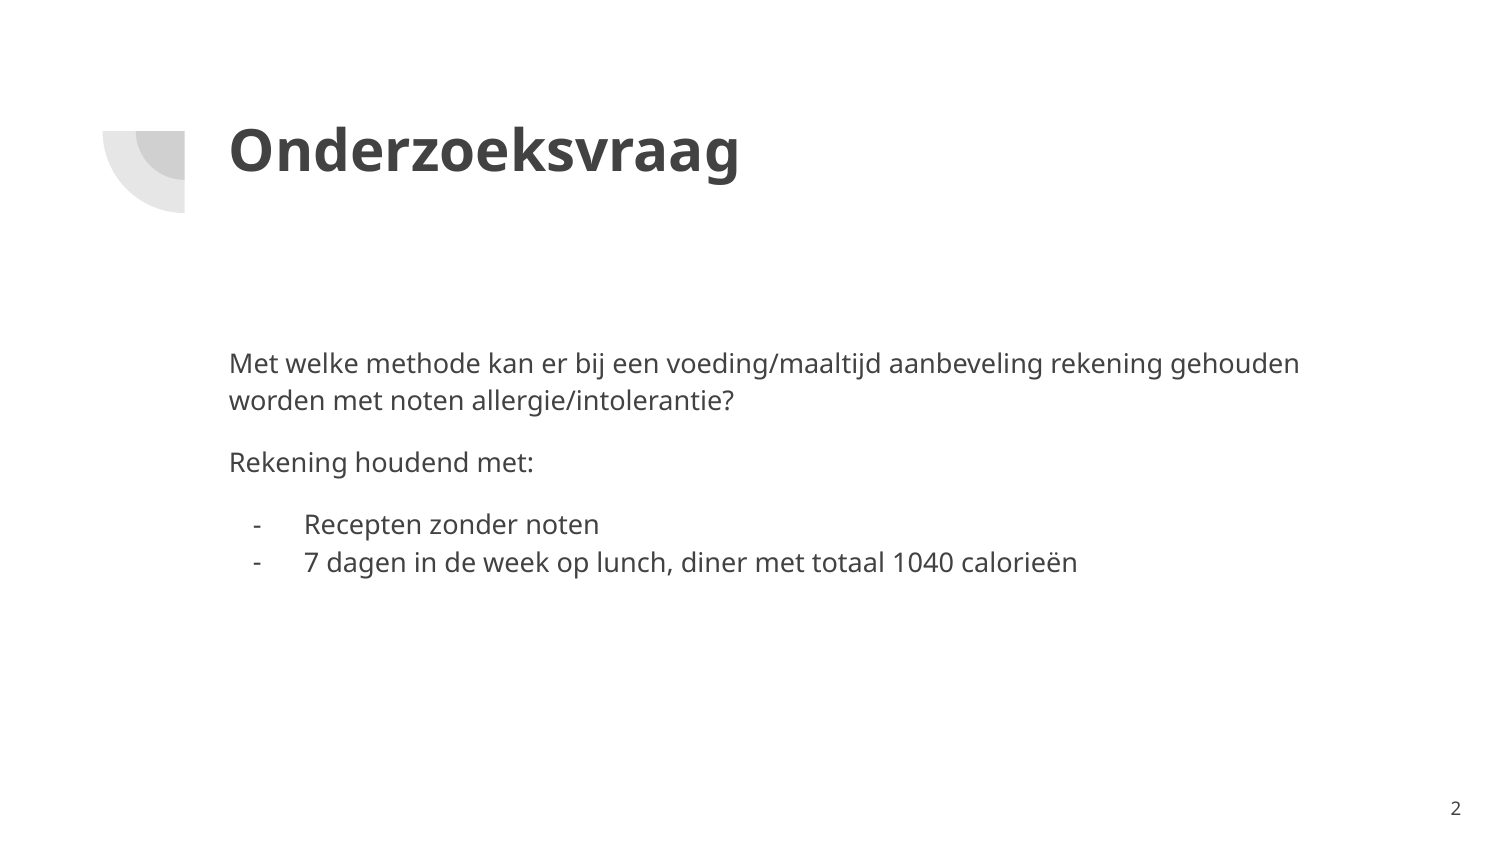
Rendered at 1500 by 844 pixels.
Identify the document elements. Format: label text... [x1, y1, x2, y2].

title Onderzoeksvraag [213, 98, 1368, 263]
list Met welke methode kan er bij een voeding/maaltijd aanbeveling rekening gehouden worden met noten allergie/intolerantie? Rekening houdend met: Recepten zonder noten 7 dagen in de week op lunch, diner met totaal 1040 calorieën [213, 326, 1368, 744]
slide_number 2 [1386, 777, 1477, 842]
